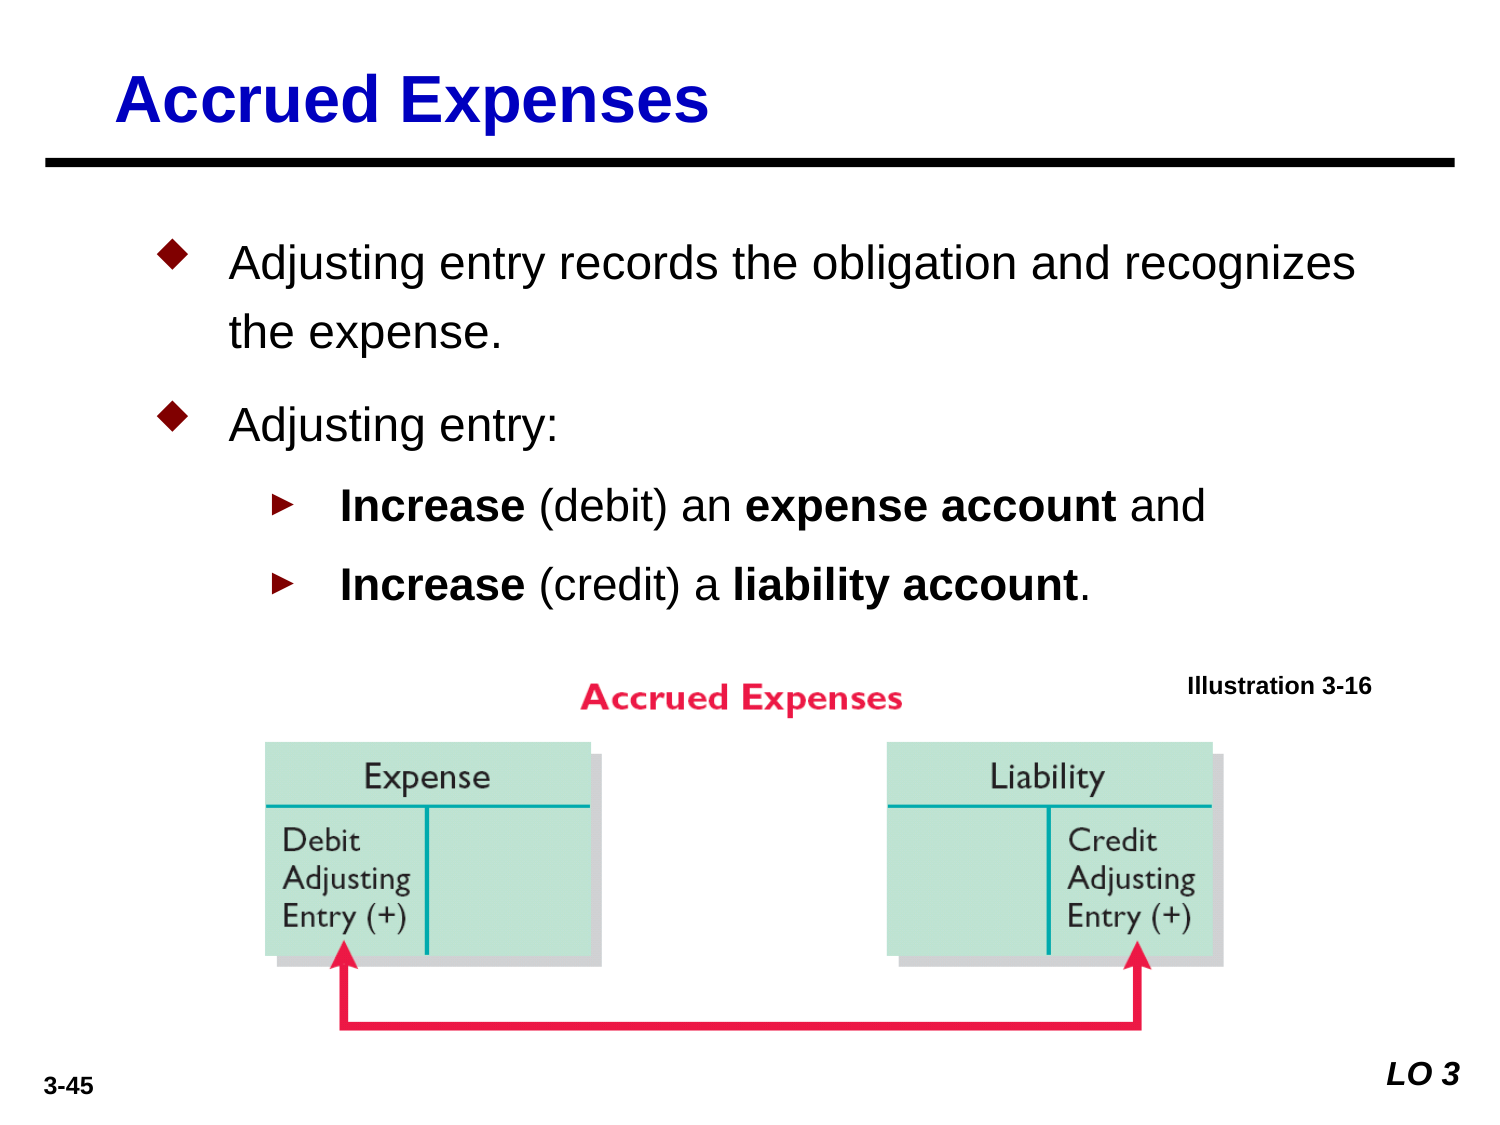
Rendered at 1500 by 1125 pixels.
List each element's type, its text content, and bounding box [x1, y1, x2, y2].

text_box Adjusting entry records the obligation and recognizes the expense. Adjusting entry: Increase (debit) an expense account and Increase (credit) a liability account. [99, 212, 1413, 618]
text_box Illustration 3-16 [1256, 662, 1388, 708]
picture [237, 662, 1255, 1063]
text_box Accrued Expenses [99, 50, 1450, 142]
text_box LO 3 [1324, 1044, 1475, 1100]
